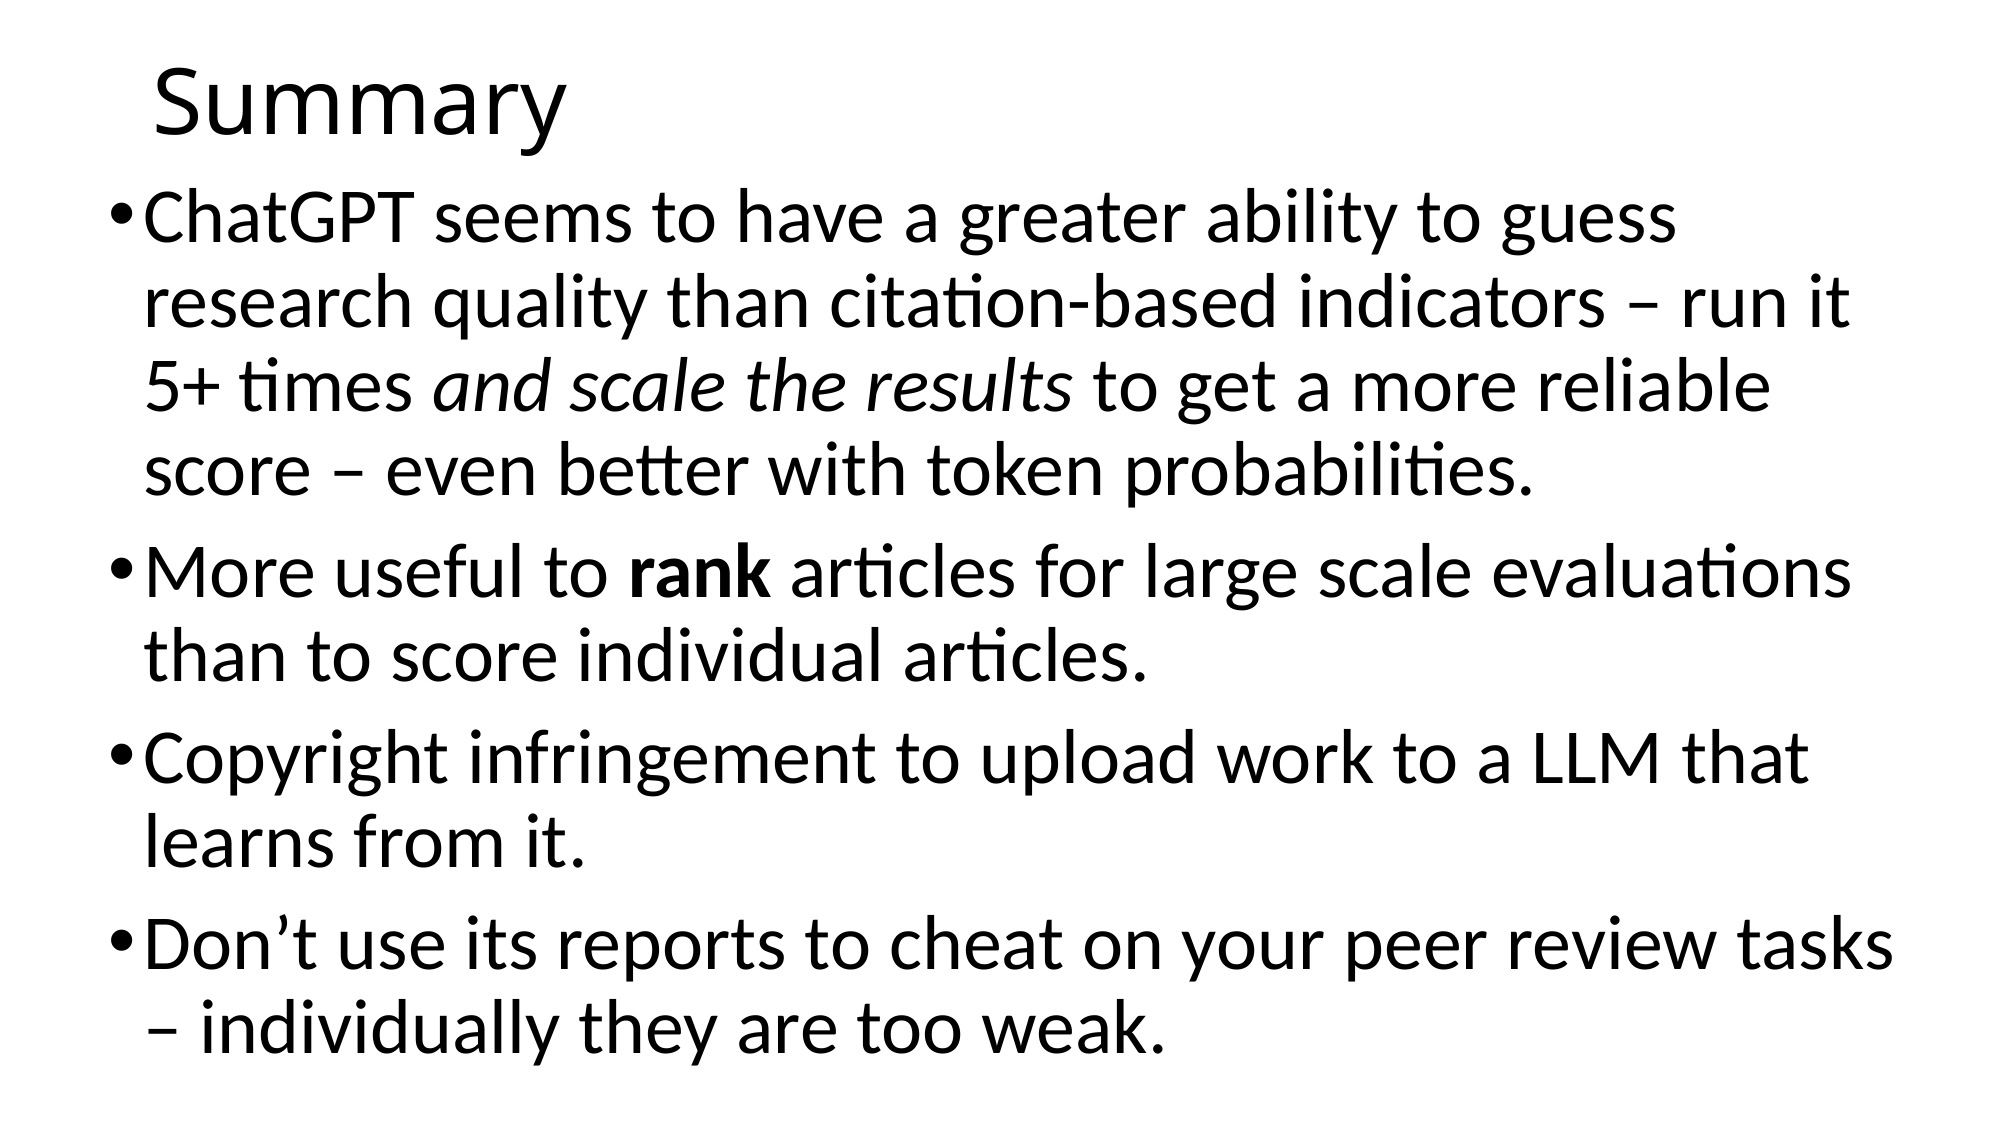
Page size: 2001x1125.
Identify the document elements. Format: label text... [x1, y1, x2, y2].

list ChatGPT seems to have a greater ability to guess research quality than citation-based indicators – run it 5+ times and scale the results to get a more reliable score – even better with token probabilities. More useful to rank articles for large scale evaluations than to score individual articles. Copyright infringement to upload work to a LLM that learns from it. Don’t use its reports to cheat on your peer review tasks – individually they are too weak. [93, 168, 1915, 1085]
title Summary [137, 40, 1863, 168]
